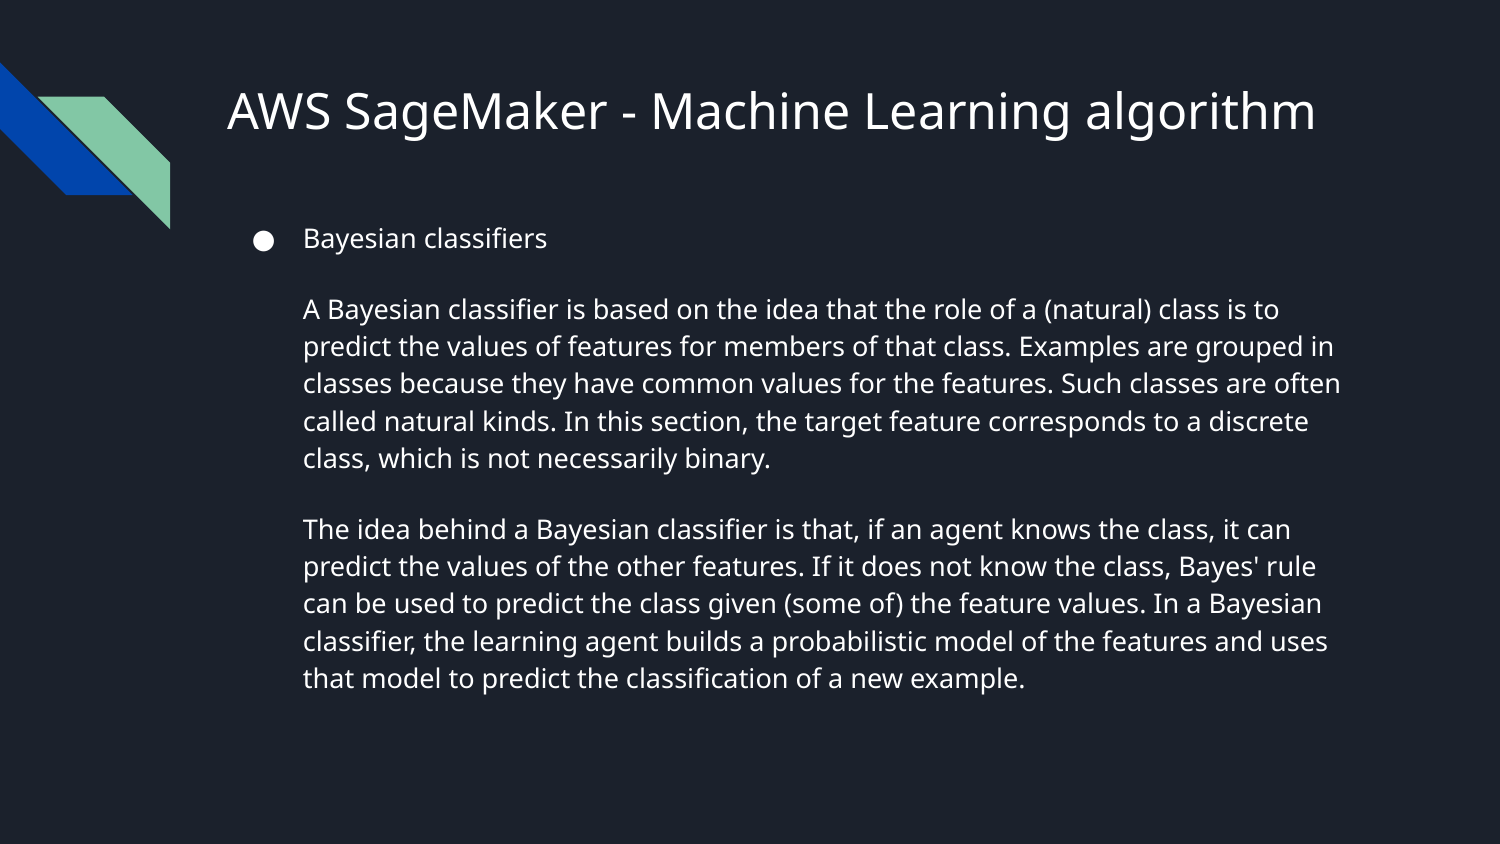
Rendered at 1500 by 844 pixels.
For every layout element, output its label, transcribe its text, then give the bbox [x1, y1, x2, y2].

list Bayesian classifiers A Bayesian classifier is based on the idea that the role of a (natural) class is to predict the values of features for members of that class. Examples are grouped in classes because they have common values for the features. Such classes are often called natural kinds. In this section, the target feature corresponds to a discrete class, which is not necessarily binary. The idea behind a Bayesian classifier is that, if an agent knows the class, it can predict the values of the other features. If it does not know the class, Bayes' rule can be used to predict the class given (some of) the feature values. In a Bayesian classifier, the learning agent builds a probabilistic model of the features and uses that model to predict the classification of a new example. [212, 201, 1368, 680]
title AWS SageMaker - Machine Learning algorithm [212, 64, 1461, 215]
